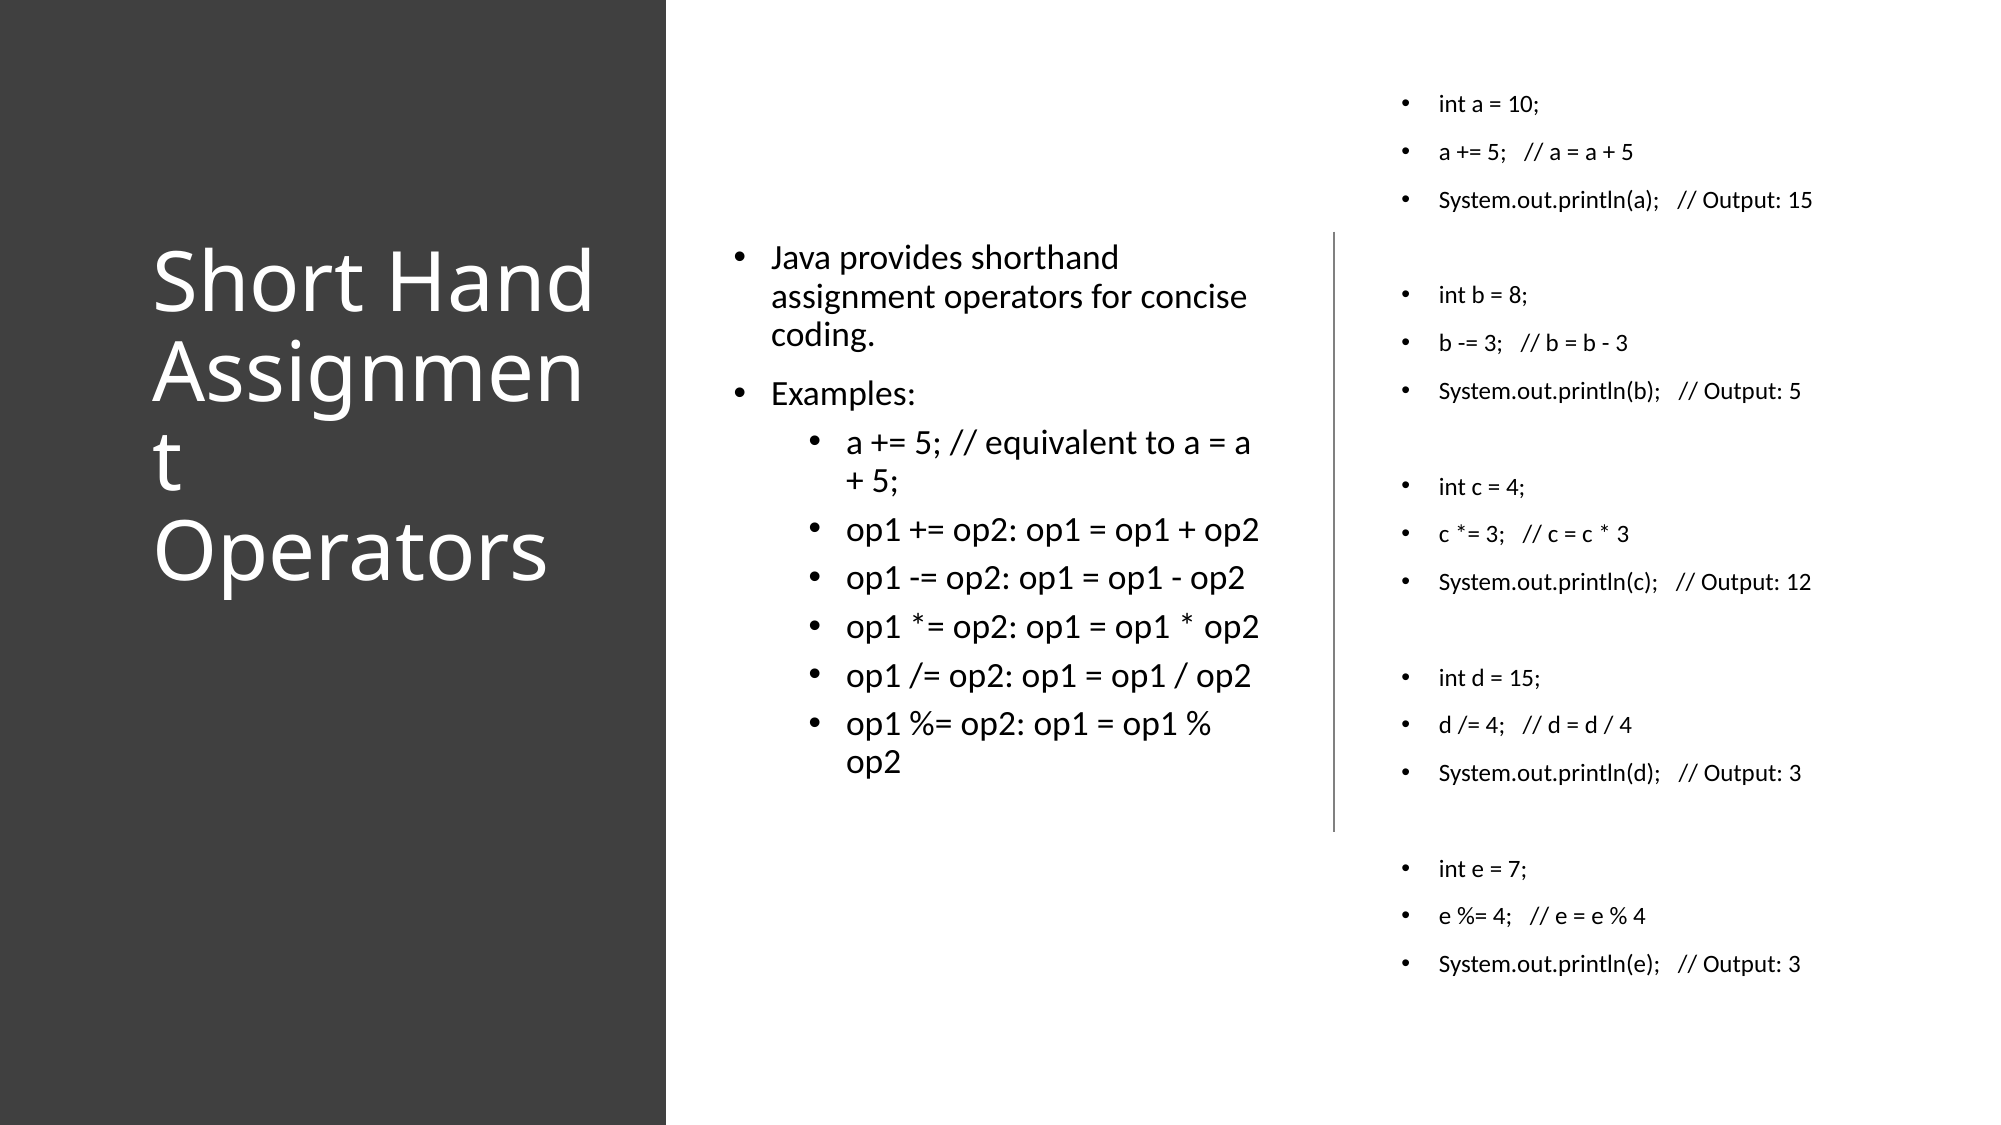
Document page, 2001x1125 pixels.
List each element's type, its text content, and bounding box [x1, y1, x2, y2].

list Java provides shorthand assignment operators for concise coding. Examples: a += 5; // equivalent to a = a + 5; op1 += op2: op1 = op1 + op2 op1 -= op2: op1 = op1 - op2 op1 *= op2: op1 = op1 * op2 op1 /= op2: op1 = op1 / op2 op1 %= op2: op1 = op1 % op2 [718, 231, 1281, 948]
list int a = 10; a += 5; // a = a + 5 System.out.println(a); // Output: 15 int b = 8; b -= 3; // b = b - 3 System.out.println(b); // Output: 5 int c = 4; c *= 3; // c = c * 3 System.out.println(c); // Output: 12 int d = 15; d /= 4; // d = d / 4 System.out.println(d); // Output: 3 int e = 7; e %= 4; // e = e % 4 System.out.println(e); // Output: 3 [1386, 83, 1911, 800]
text_box [0, 0, 667, 1125]
title Short Hand Assignment Operators [137, 231, 613, 948]
